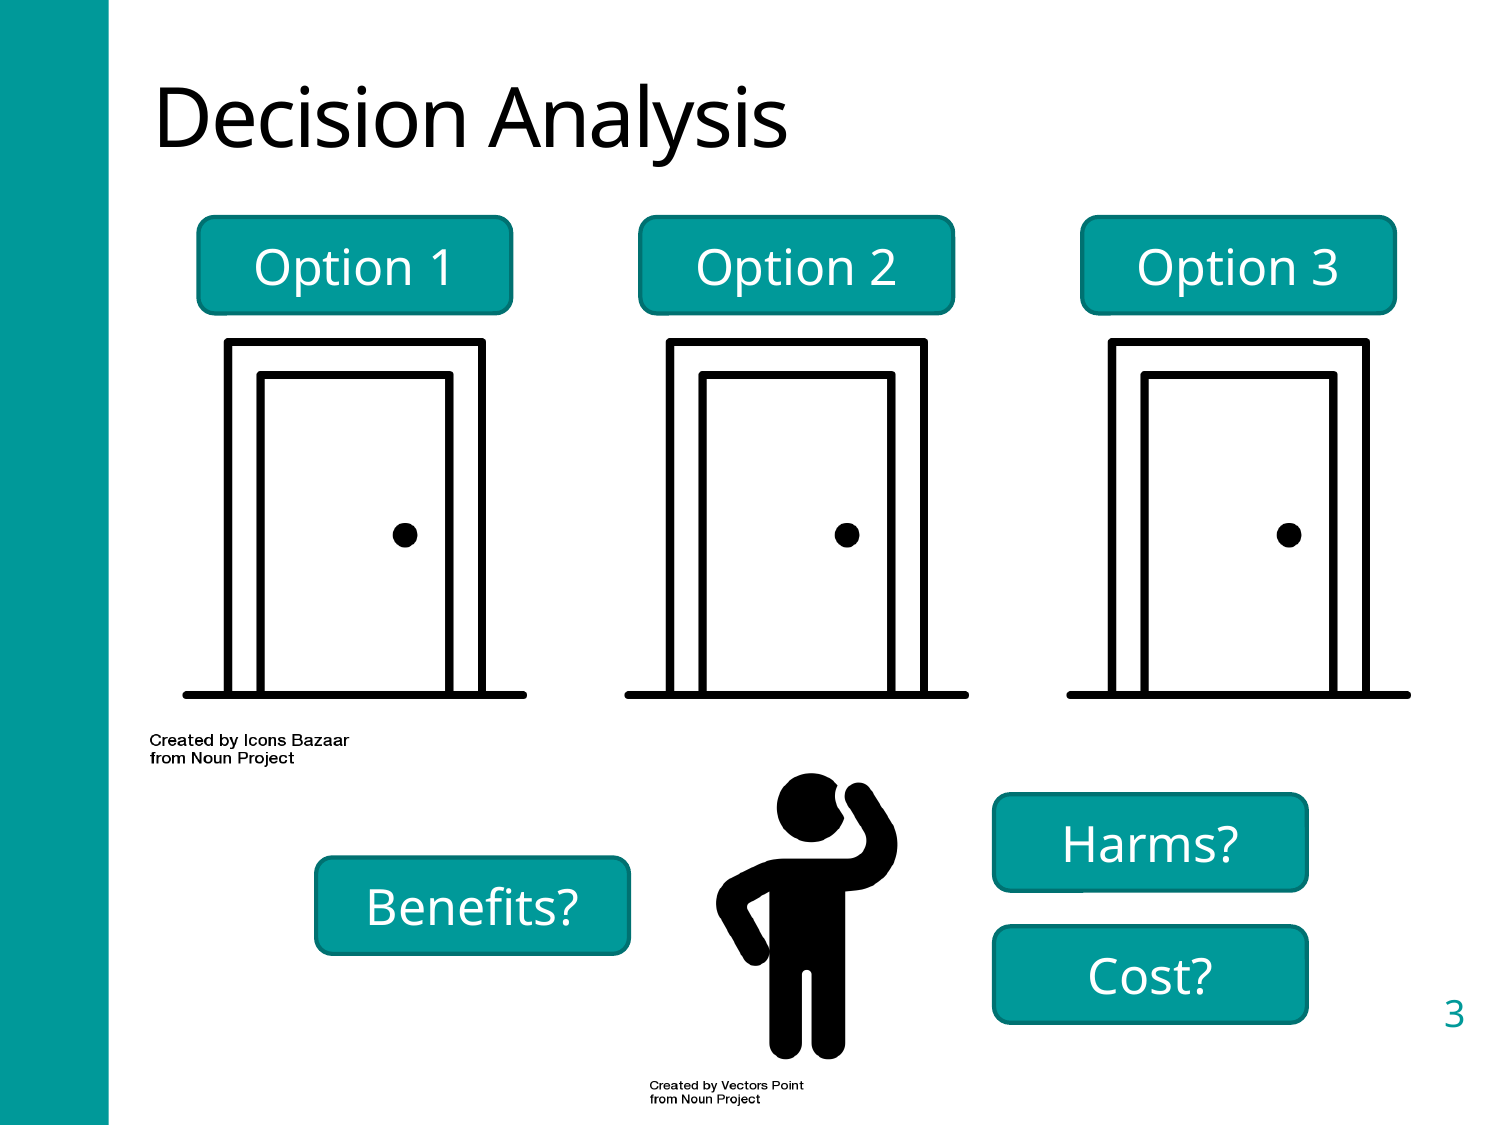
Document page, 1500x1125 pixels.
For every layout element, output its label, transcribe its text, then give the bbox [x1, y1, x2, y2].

text_box Option 3 [1080, 214, 1398, 306]
title Decision Analysis [137, 45, 1388, 183]
text_box Cost? [1001, 924, 1309, 1025]
text_box Option 1 [196, 214, 514, 306]
slide_number 3 [1408, 981, 1500, 1050]
picture [623, 758, 991, 1125]
text_box Option 2 [638, 214, 956, 306]
text_box Benefits? [314, 855, 620, 956]
picture [115, 313, 1479, 793]
text_box Harms? [1001, 792, 1309, 893]
